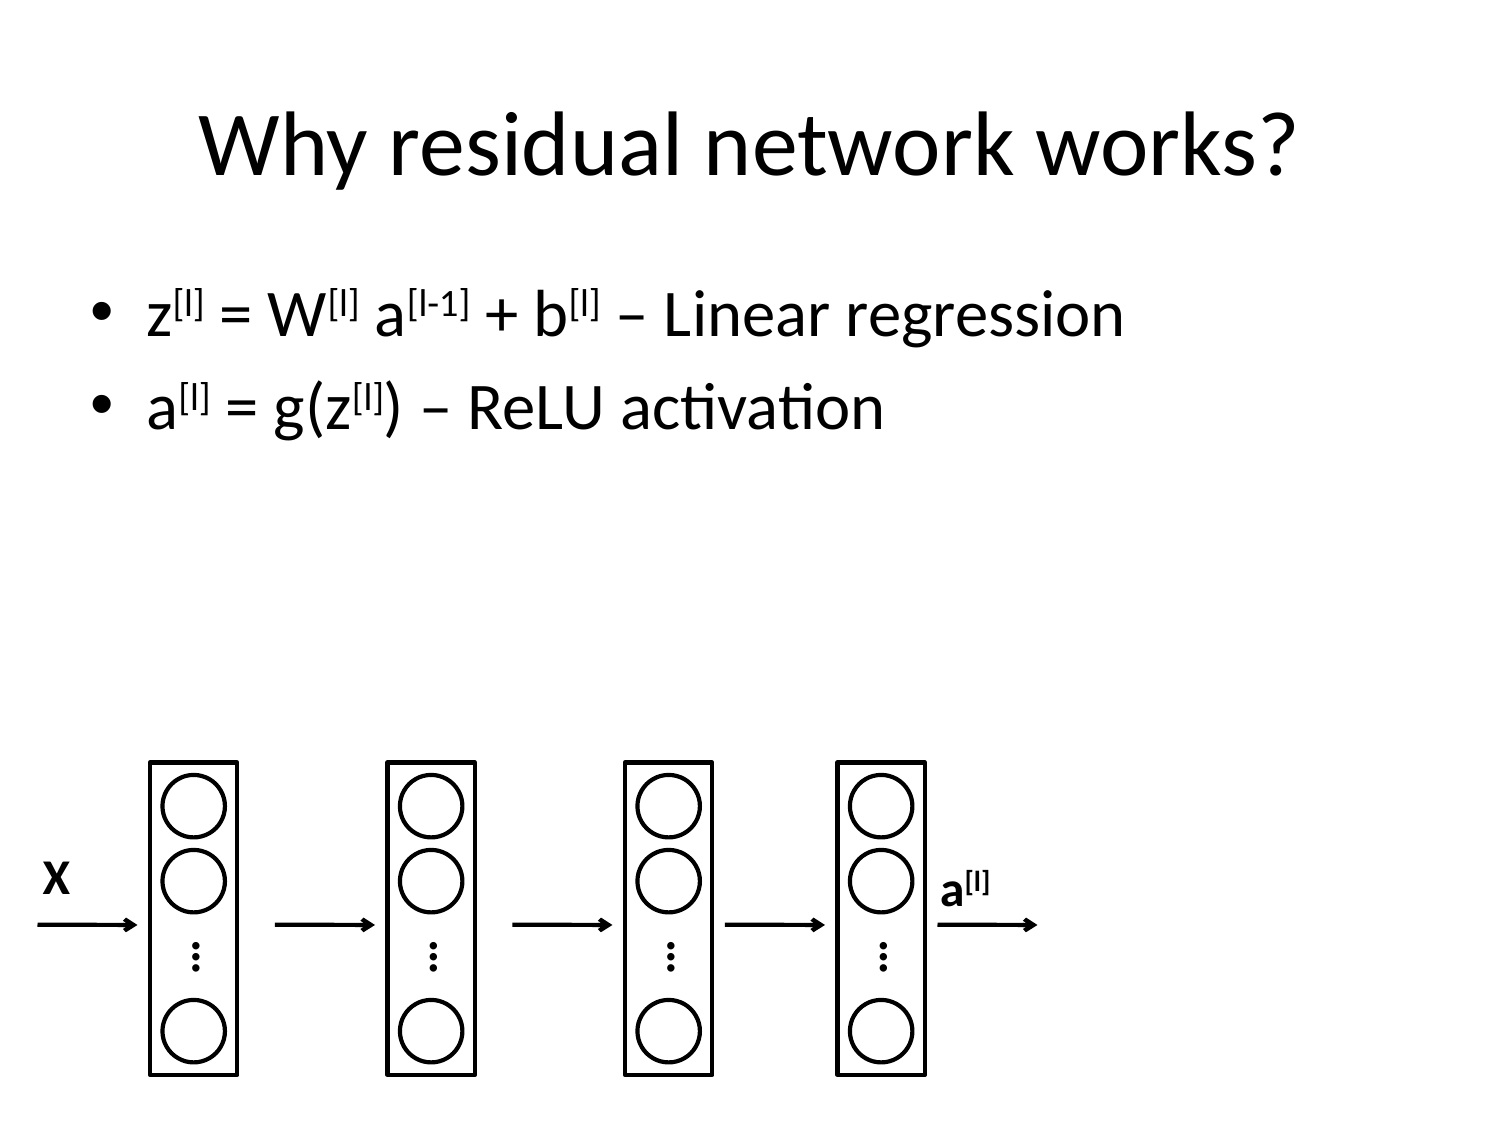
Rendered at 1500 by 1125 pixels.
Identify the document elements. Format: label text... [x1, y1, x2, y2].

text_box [24, 762, 1038, 1076]
title Why residual network works? [75, 45, 1425, 233]
list z[l] = W[l] a[l-1] + b[l] – Linear regression a[l] = g(z[l]) – ReLU activation [75, 262, 1425, 1005]
